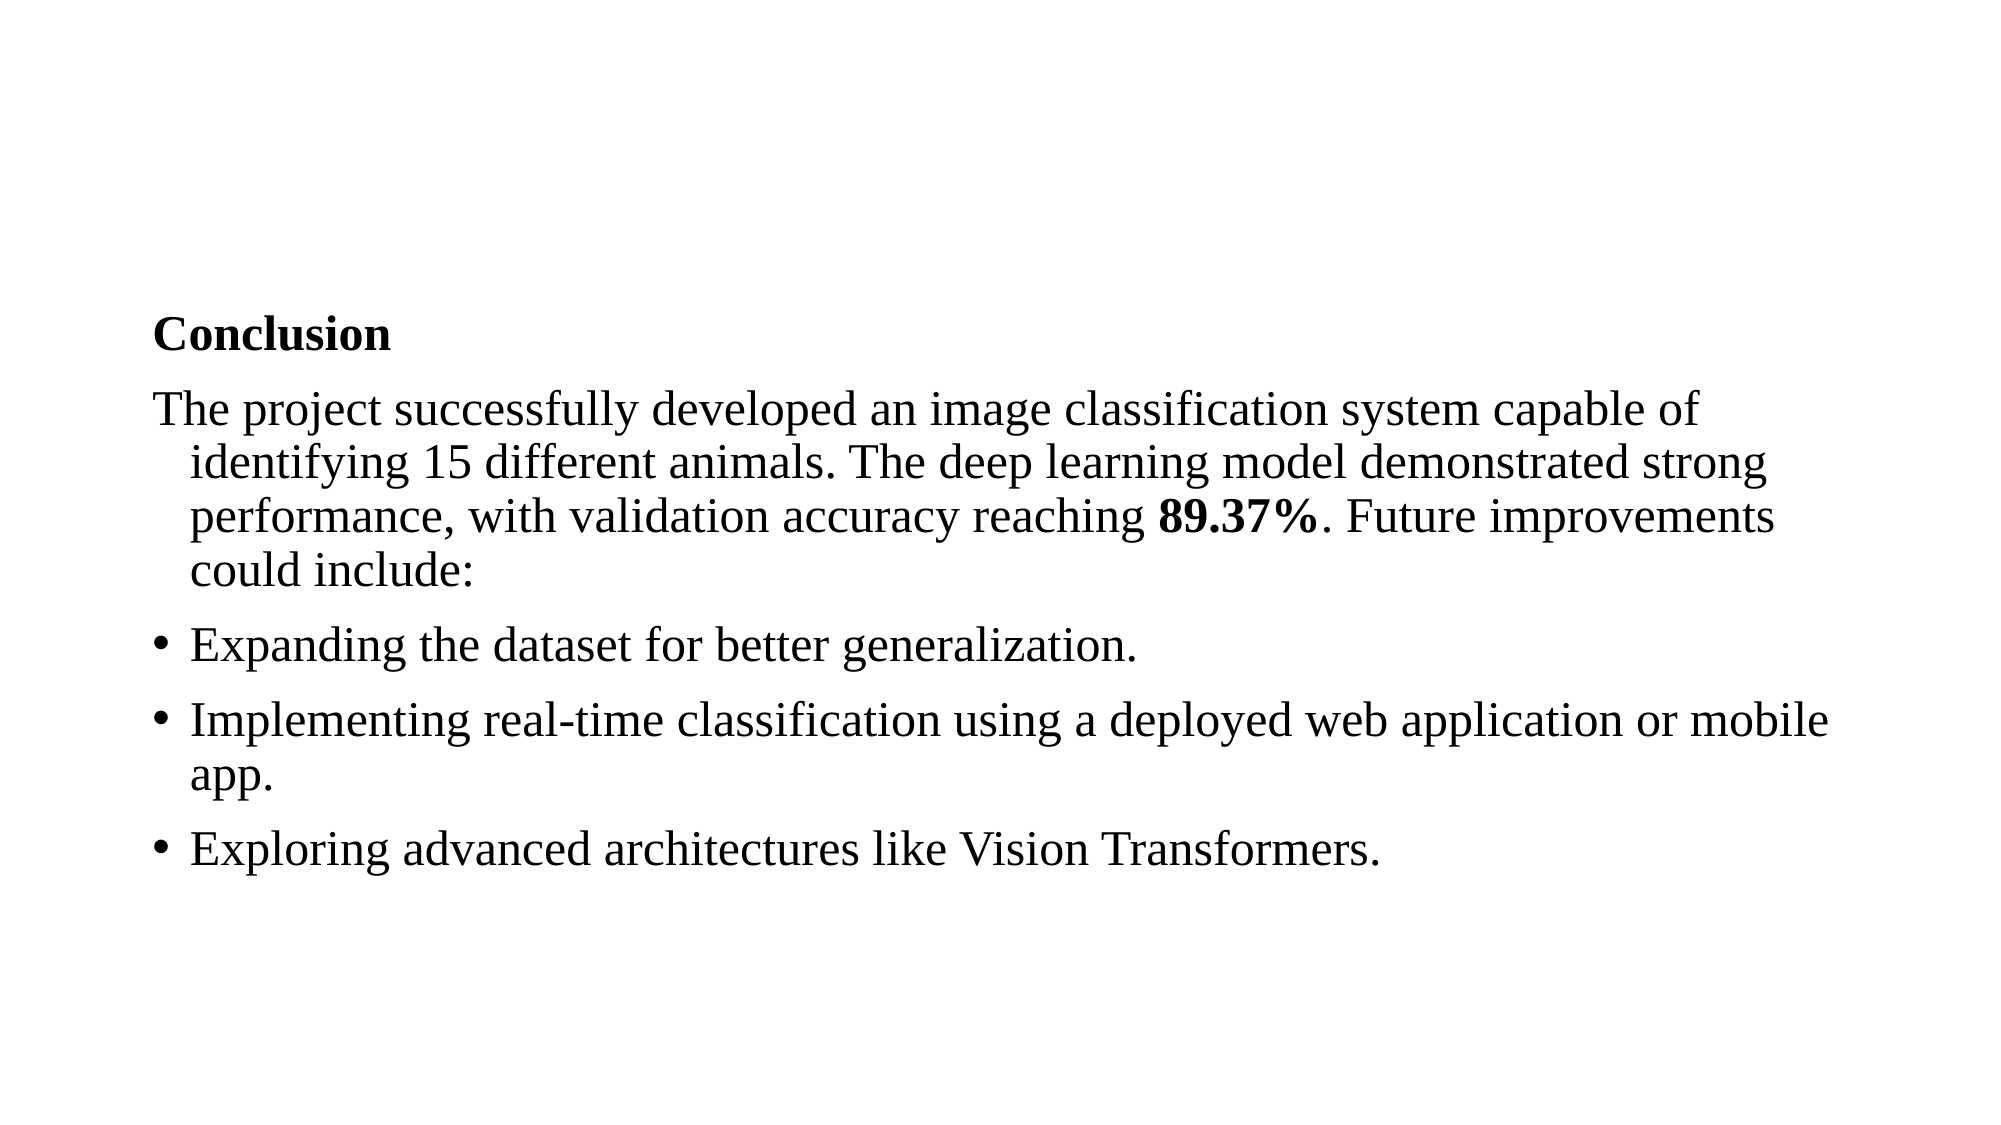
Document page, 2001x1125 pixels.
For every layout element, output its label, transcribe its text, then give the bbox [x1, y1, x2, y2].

list Conclusion The project successfully developed an image classification system capable of identifying 15 different animals. The deep learning model demonstrated strong performance, with validation accuracy reaching 89.37%. Future improvements could include: Expanding the dataset for better generalization. Implementing real-time classification using a deployed web application or mobile app. Exploring advanced architectures like Vision Transformers. [137, 299, 1863, 1014]
